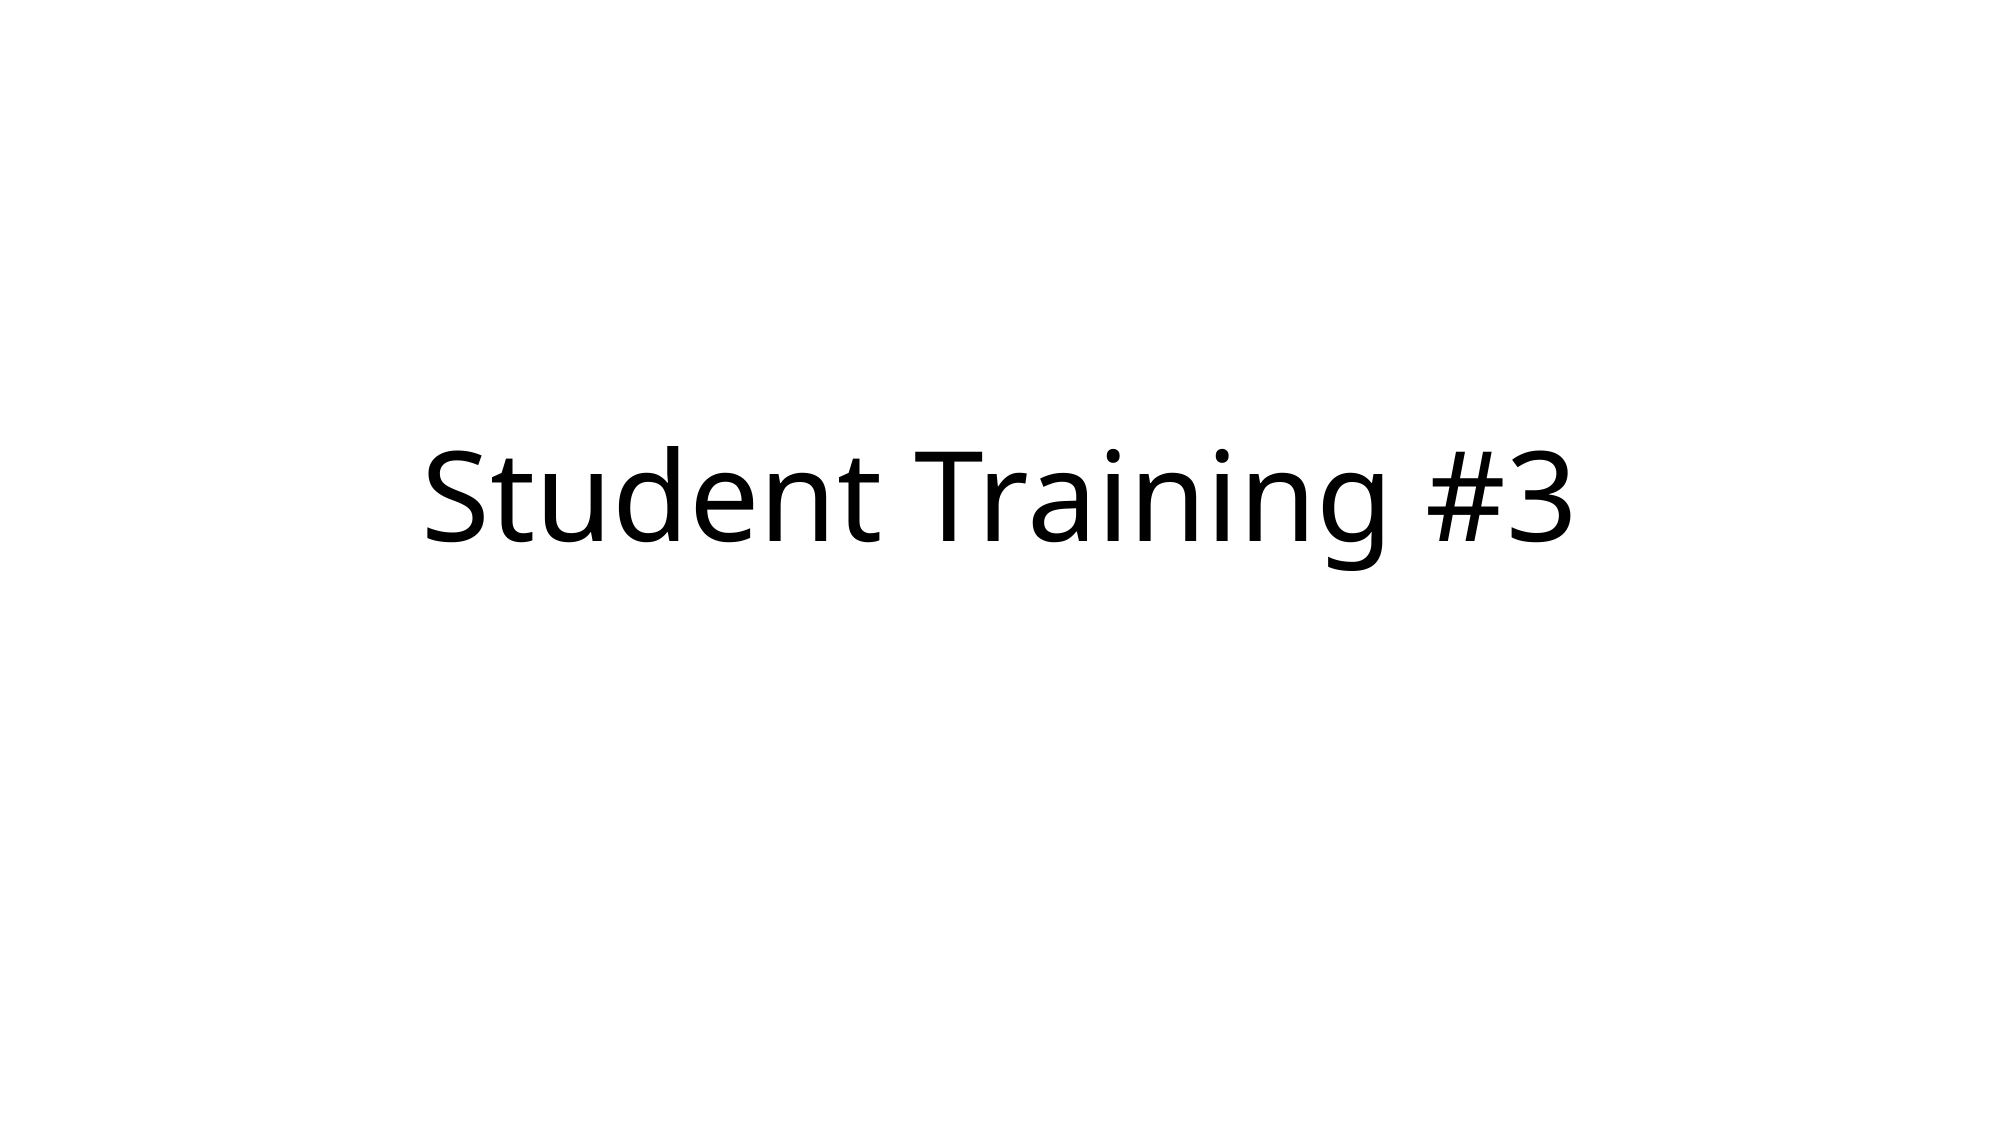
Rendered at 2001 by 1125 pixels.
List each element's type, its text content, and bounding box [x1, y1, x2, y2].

title Student Training #3 [249, 184, 1750, 576]
